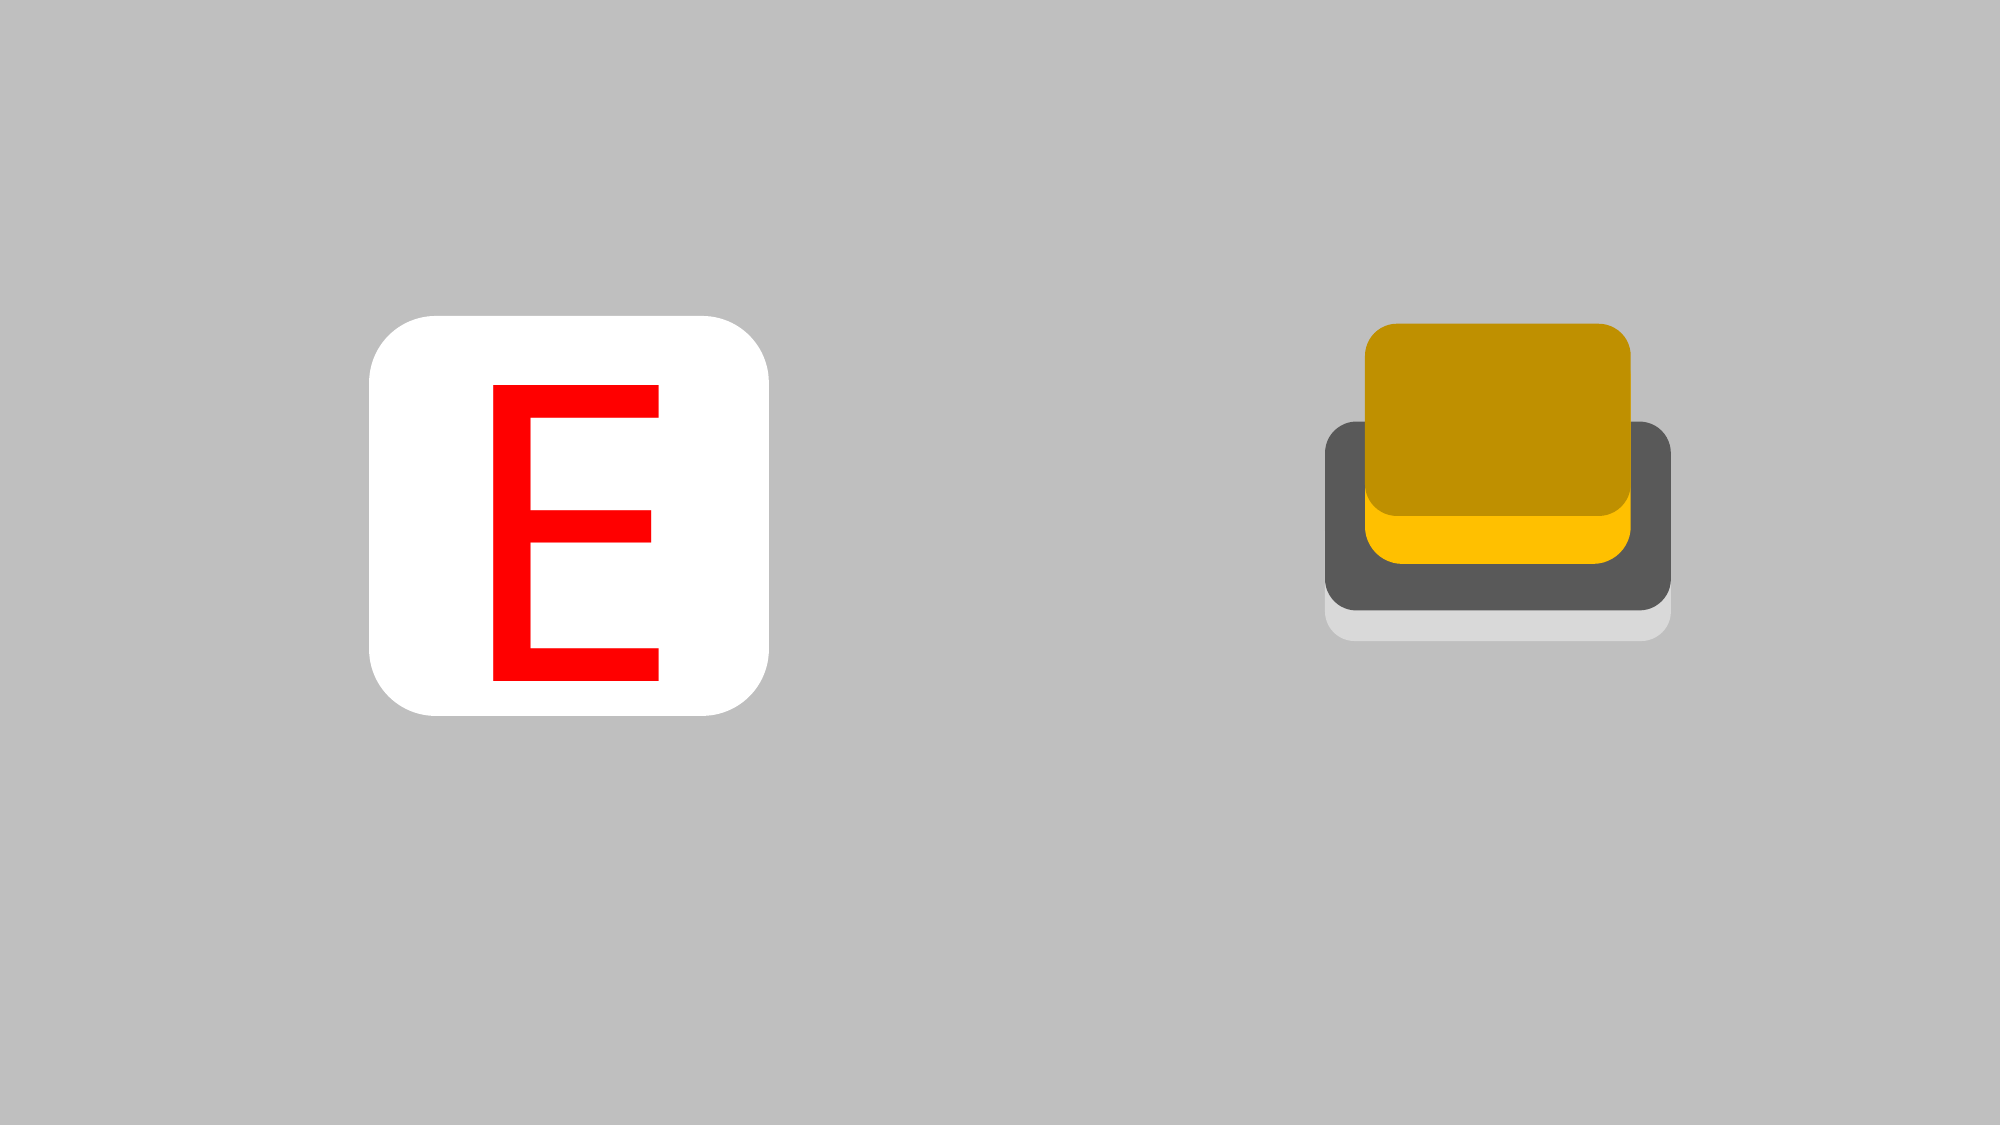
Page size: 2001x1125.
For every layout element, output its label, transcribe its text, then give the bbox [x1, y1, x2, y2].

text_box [1324, 323, 1671, 642]
text_box E [368, 314, 770, 717]
